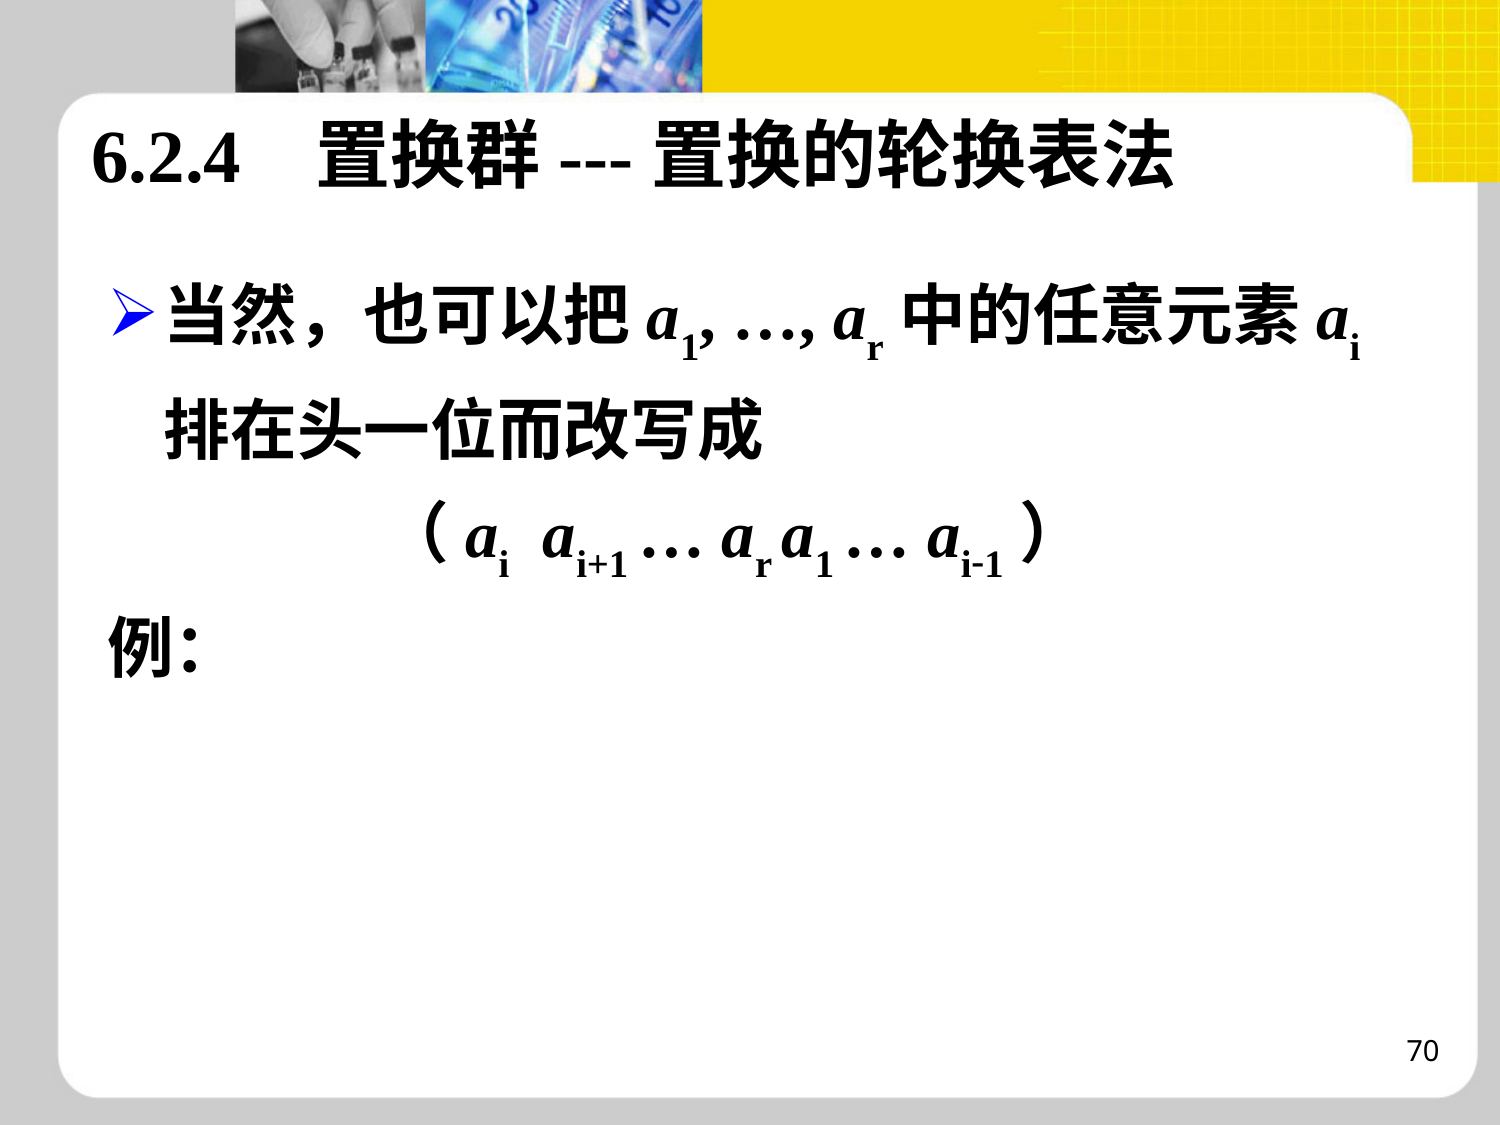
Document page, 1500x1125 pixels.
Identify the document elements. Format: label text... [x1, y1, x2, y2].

text_box 6.2.4 置换群---置换的轮换表法 [76, 100, 1352, 205]
slide_number 70 [1141, 1024, 1455, 1101]
picture [0, 0, 1500, 1125]
list 当然，也可以把a1, …, ar中的任意元素ai排在头一位而改写成 （ai ai+1 … ar a1 … ai-1） 例： [92, 242, 1454, 993]
